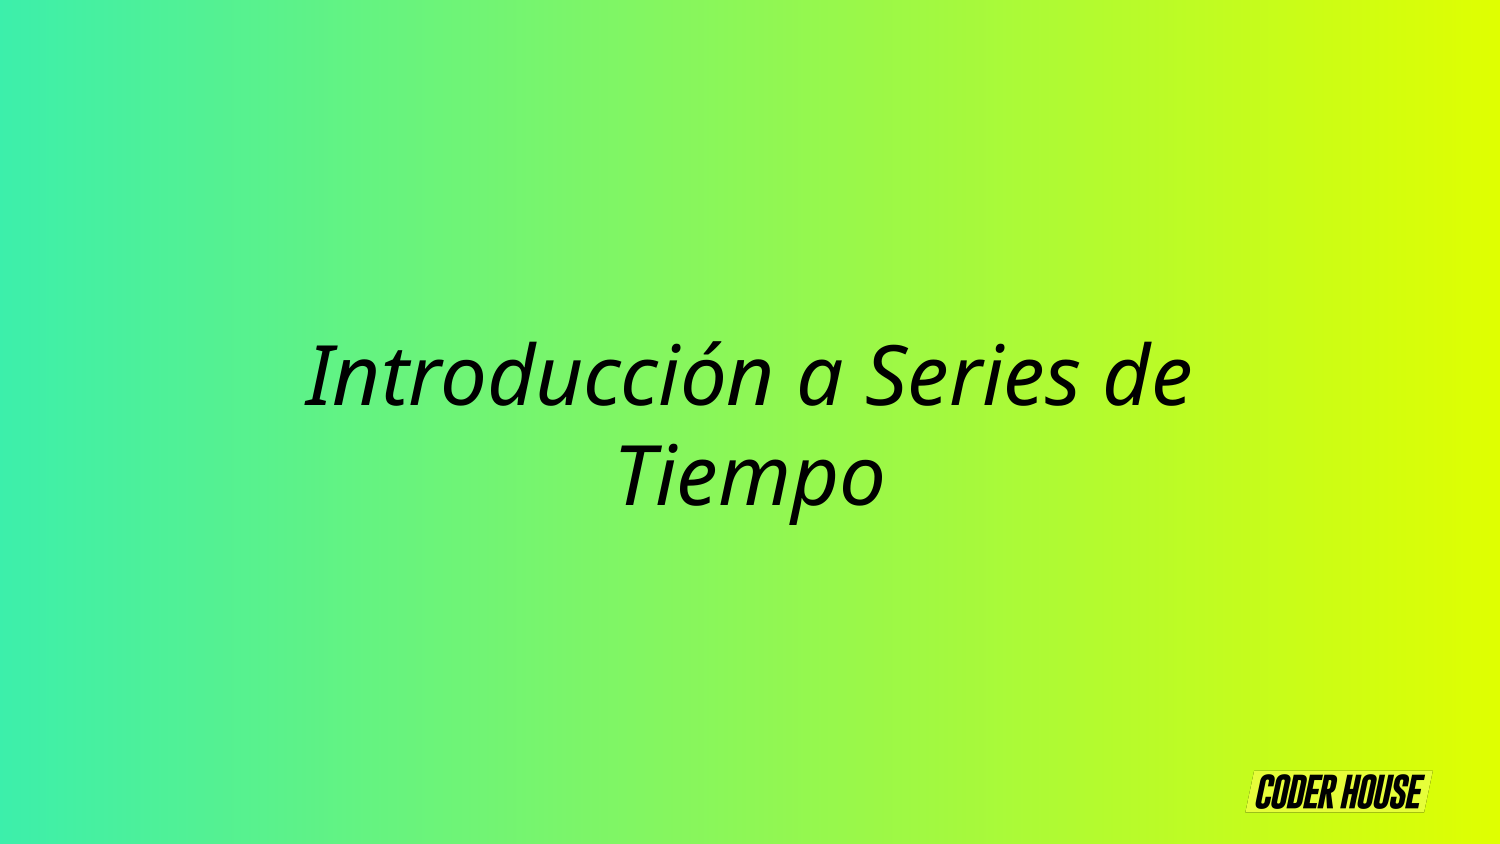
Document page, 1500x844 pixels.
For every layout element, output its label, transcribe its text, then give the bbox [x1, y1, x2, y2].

picture [1241, 764, 1437, 819]
text_box Introducción a Series de Tiempo [261, 340, 1239, 503]
